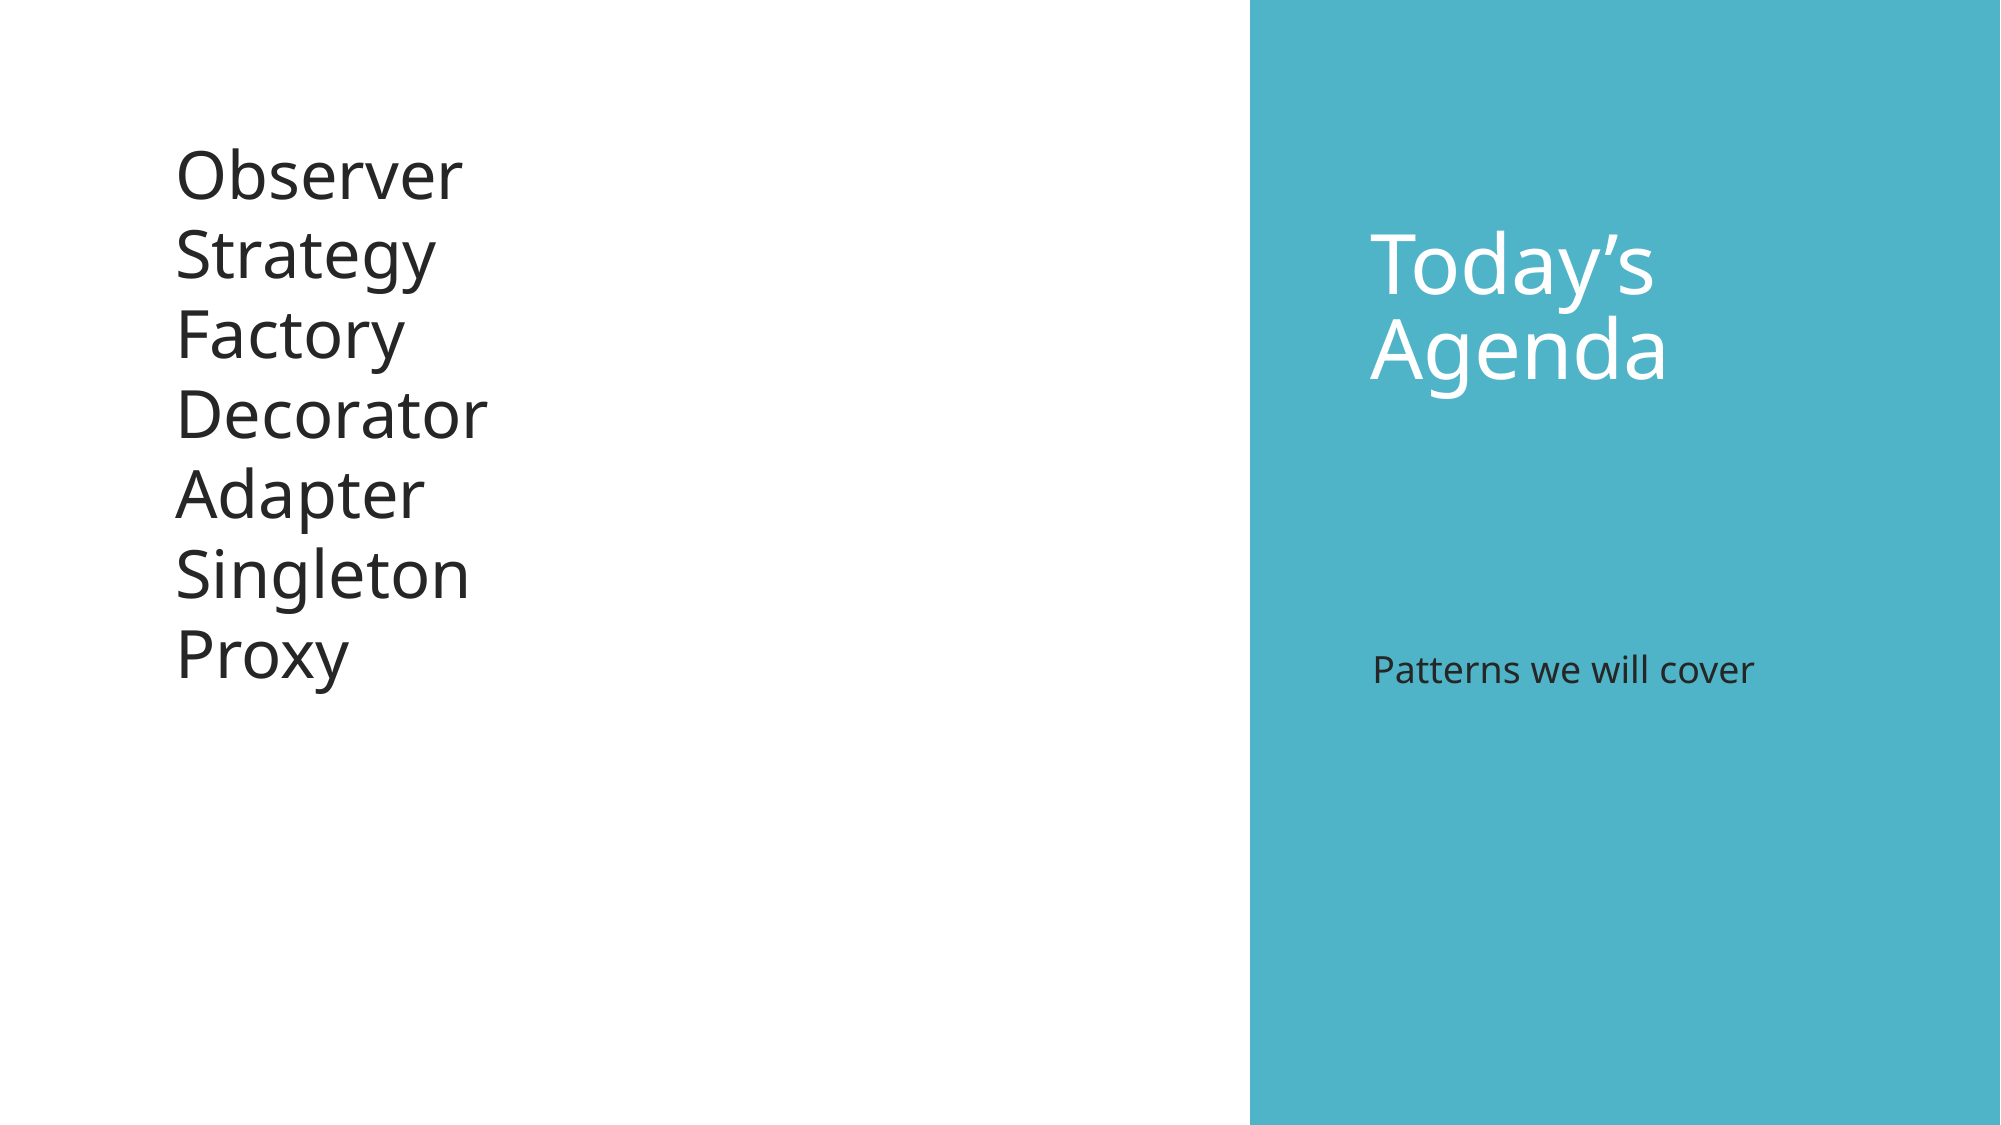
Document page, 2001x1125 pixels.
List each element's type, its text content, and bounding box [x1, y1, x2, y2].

text_box Observer Strategy Factory Decorator Adapter Singleton Proxy [124, 125, 1125, 875]
text_box Today’s Agenda [1355, 88, 1911, 404]
text_box Patterns we will cover [1357, 412, 1915, 925]
